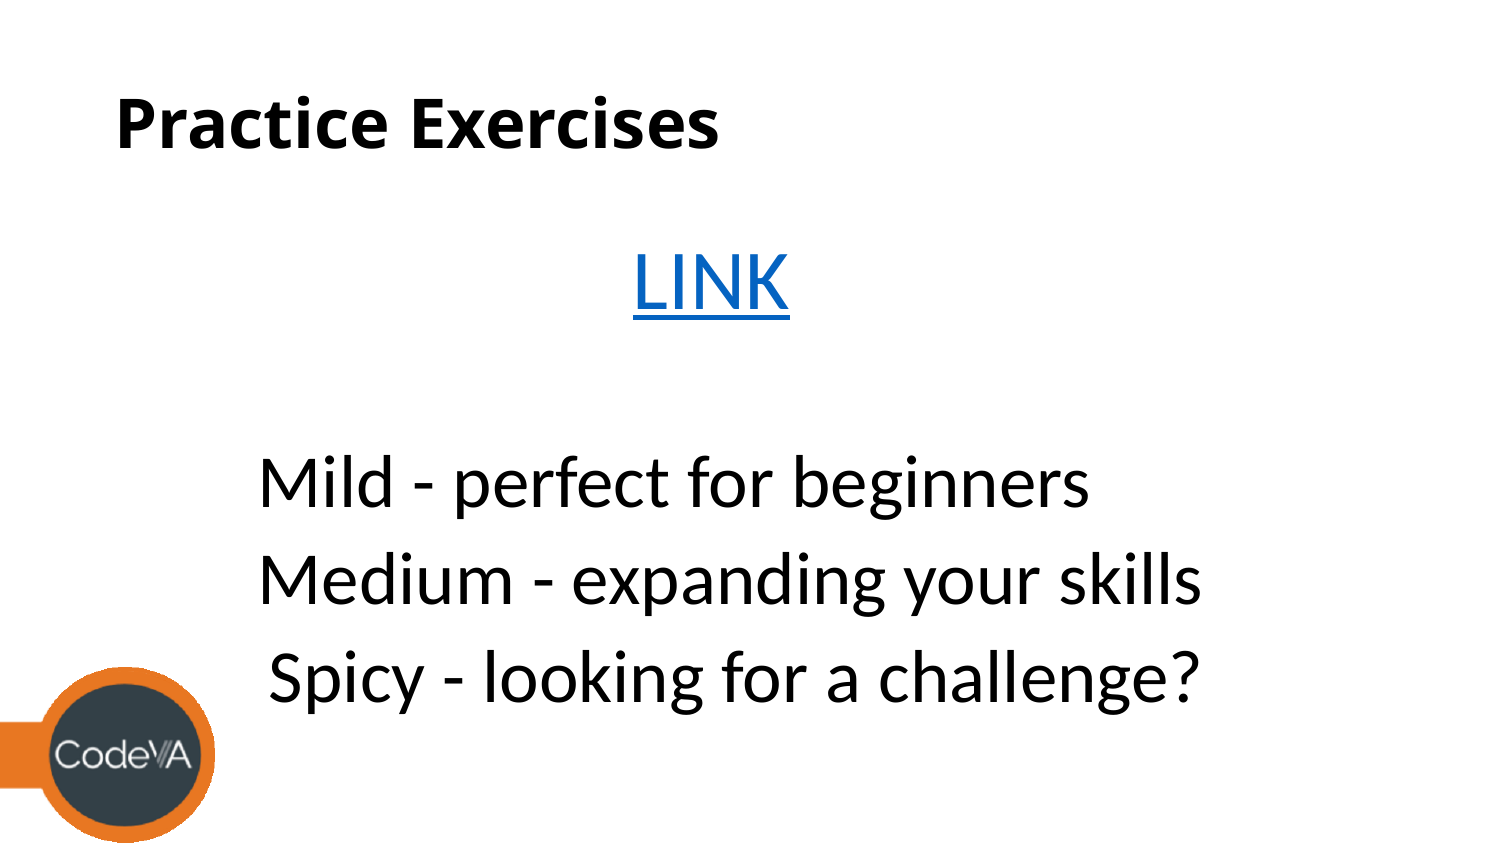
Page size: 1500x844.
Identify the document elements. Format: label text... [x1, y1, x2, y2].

title Practice Exercises [103, 44, 1397, 208]
list LINK Mild - perfect for beginners Medium - expanding your skills Spicy - looking for a challenge? [223, 224, 1397, 760]
picture [0, 664, 215, 844]
